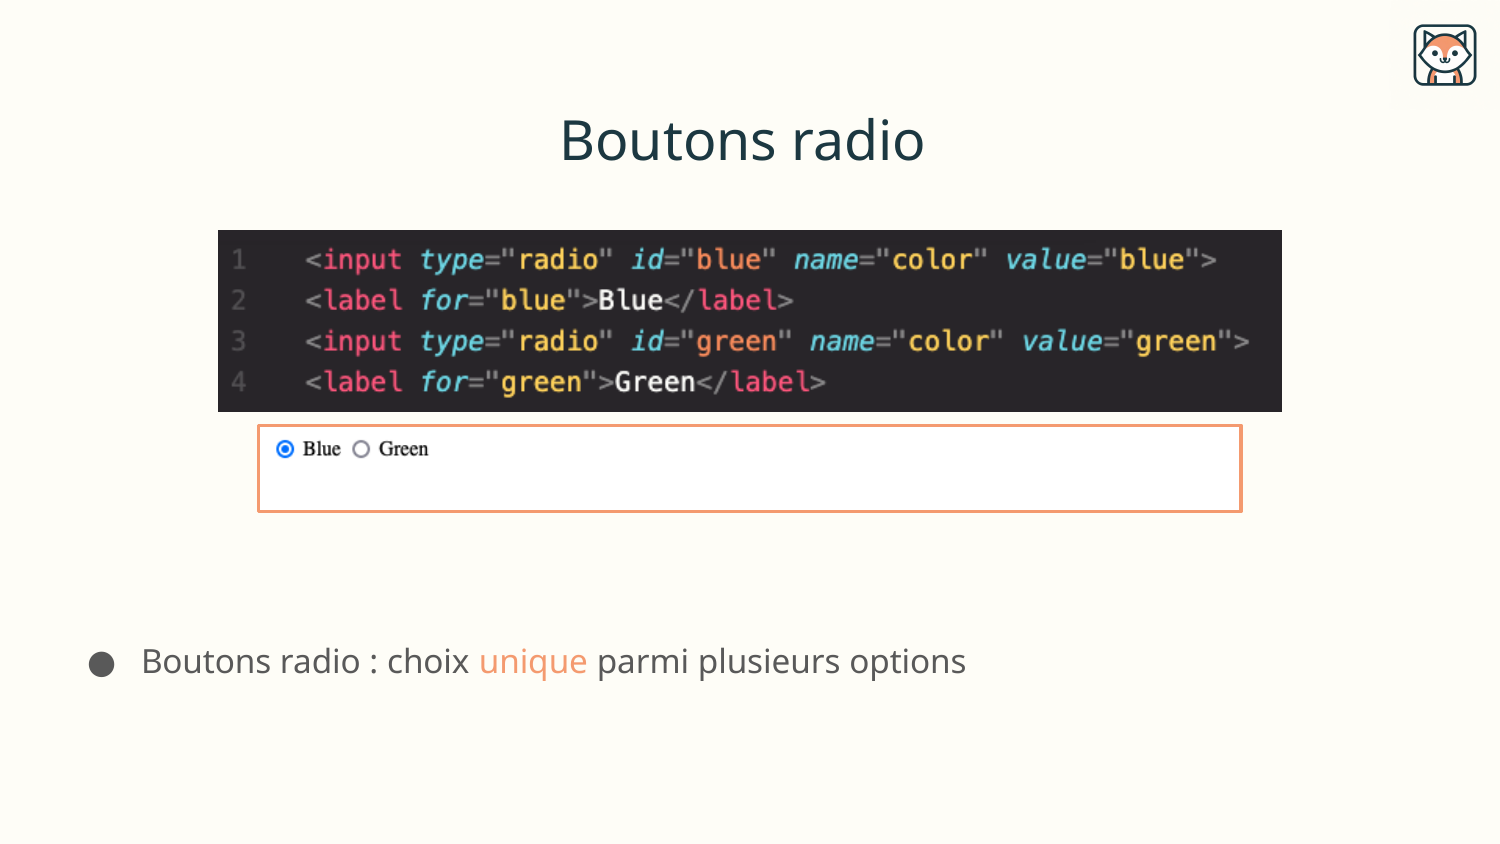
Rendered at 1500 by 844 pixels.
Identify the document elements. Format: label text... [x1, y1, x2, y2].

picture [218, 230, 1282, 413]
picture [260, 426, 1240, 511]
subtitle Boutons radio : choix unique parmi plusieurs options [51, 600, 1492, 743]
title Boutons radio [51, 86, 1449, 192]
picture [1389, 0, 1500, 111]
